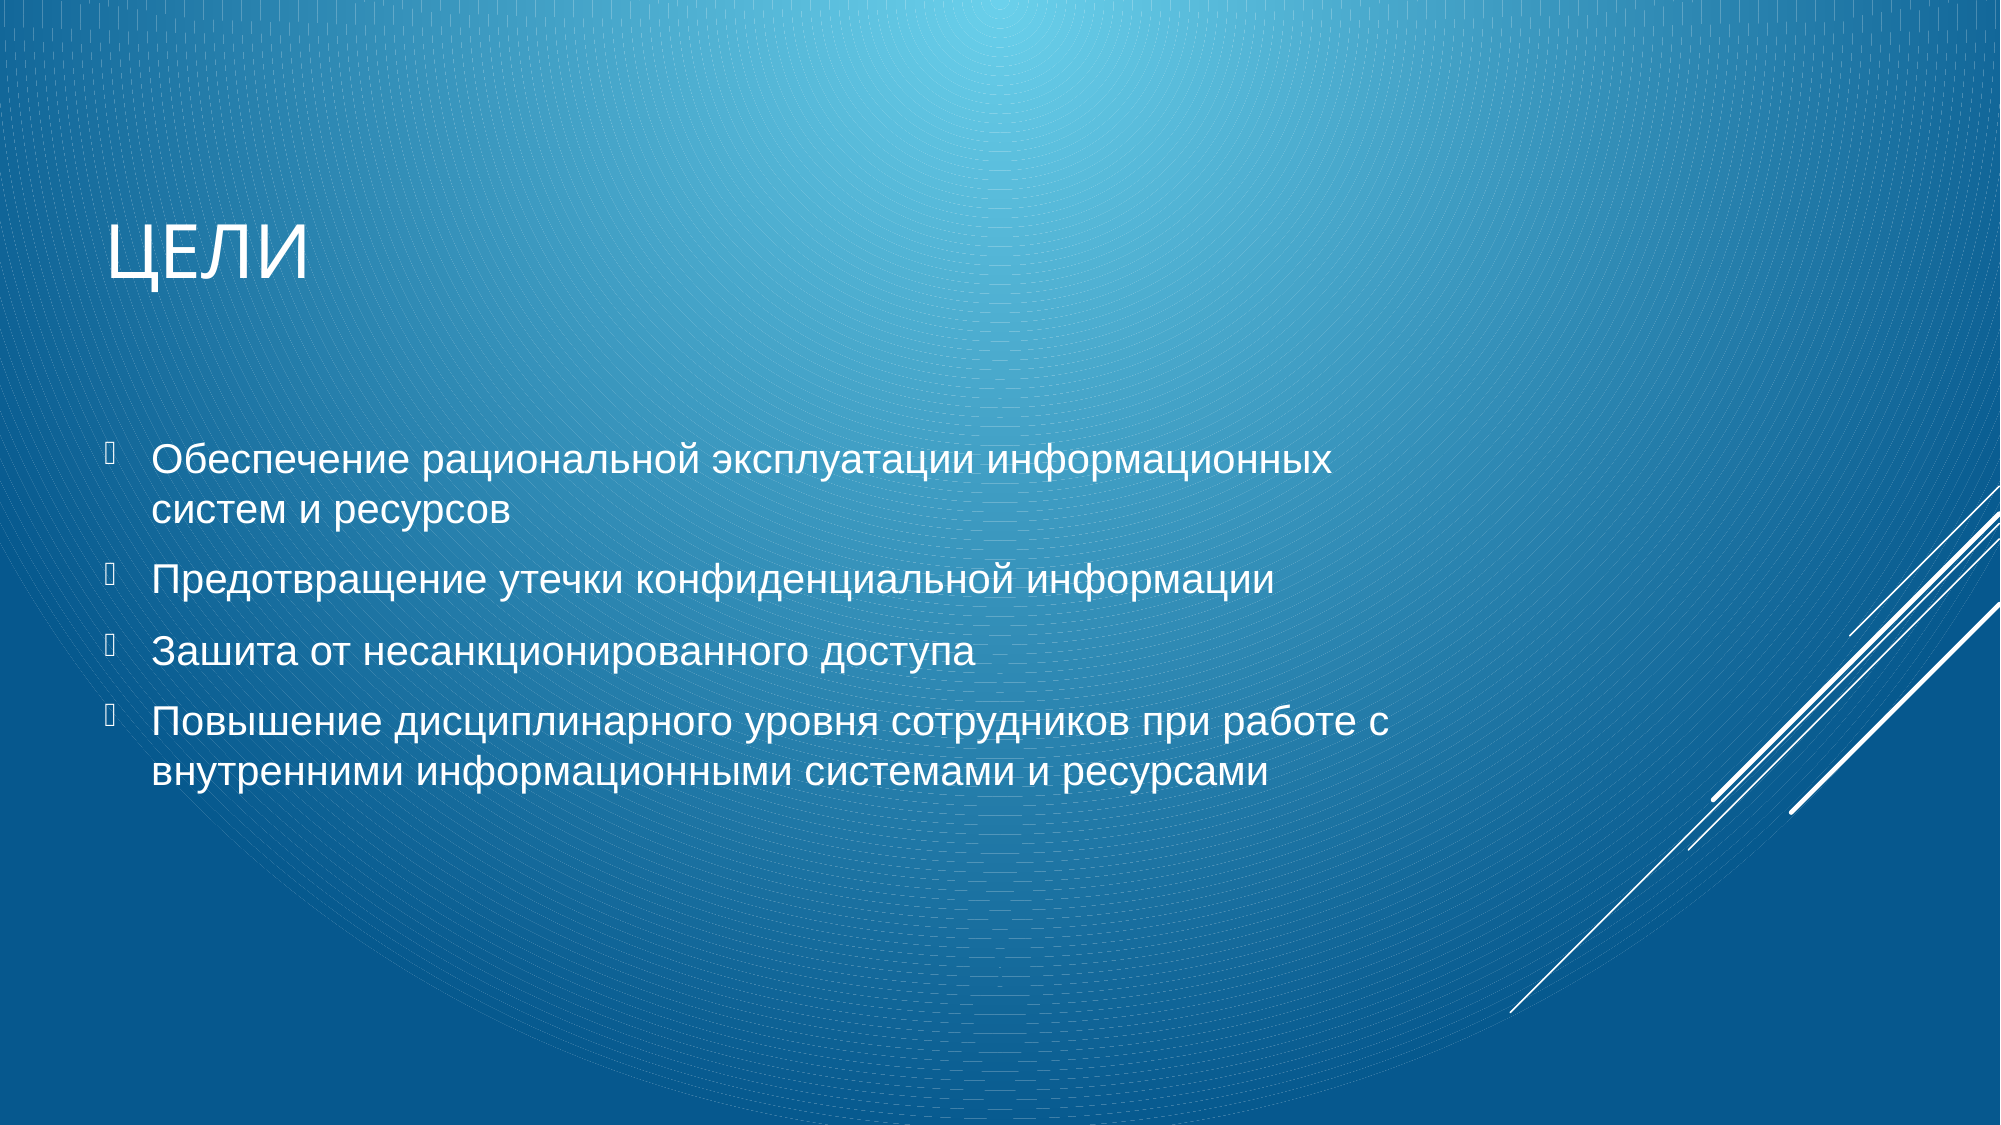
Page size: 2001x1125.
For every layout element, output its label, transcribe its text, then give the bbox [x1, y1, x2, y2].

title Цели [89, 124, 1490, 316]
list Обеспечение рациональной эксплуатации информационных систем и ресурсов Предотвращение утечки конфиденциальной информации Зашита от несанкционированного доступа Повышение дисциплинарного уровня сотрудников при работе с внутренними информационными системами и ресурсами [89, 316, 1490, 910]
